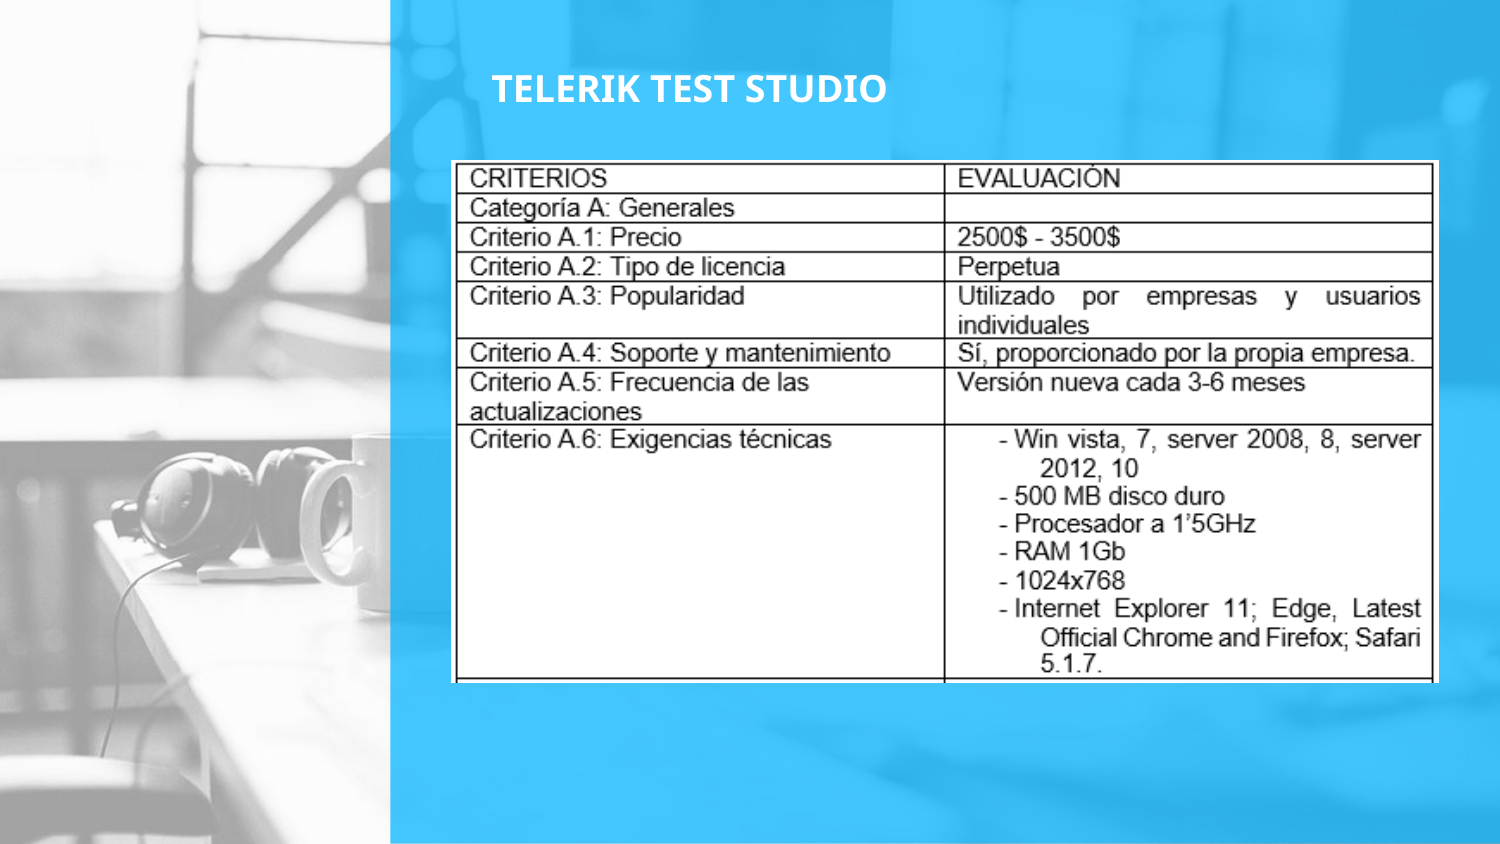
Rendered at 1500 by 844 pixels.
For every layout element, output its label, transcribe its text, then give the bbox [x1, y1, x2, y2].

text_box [0, 0, 390, 844]
title TELERIK TEST STUDIO [476, 49, 1415, 133]
picture [390, 0, 1500, 844]
